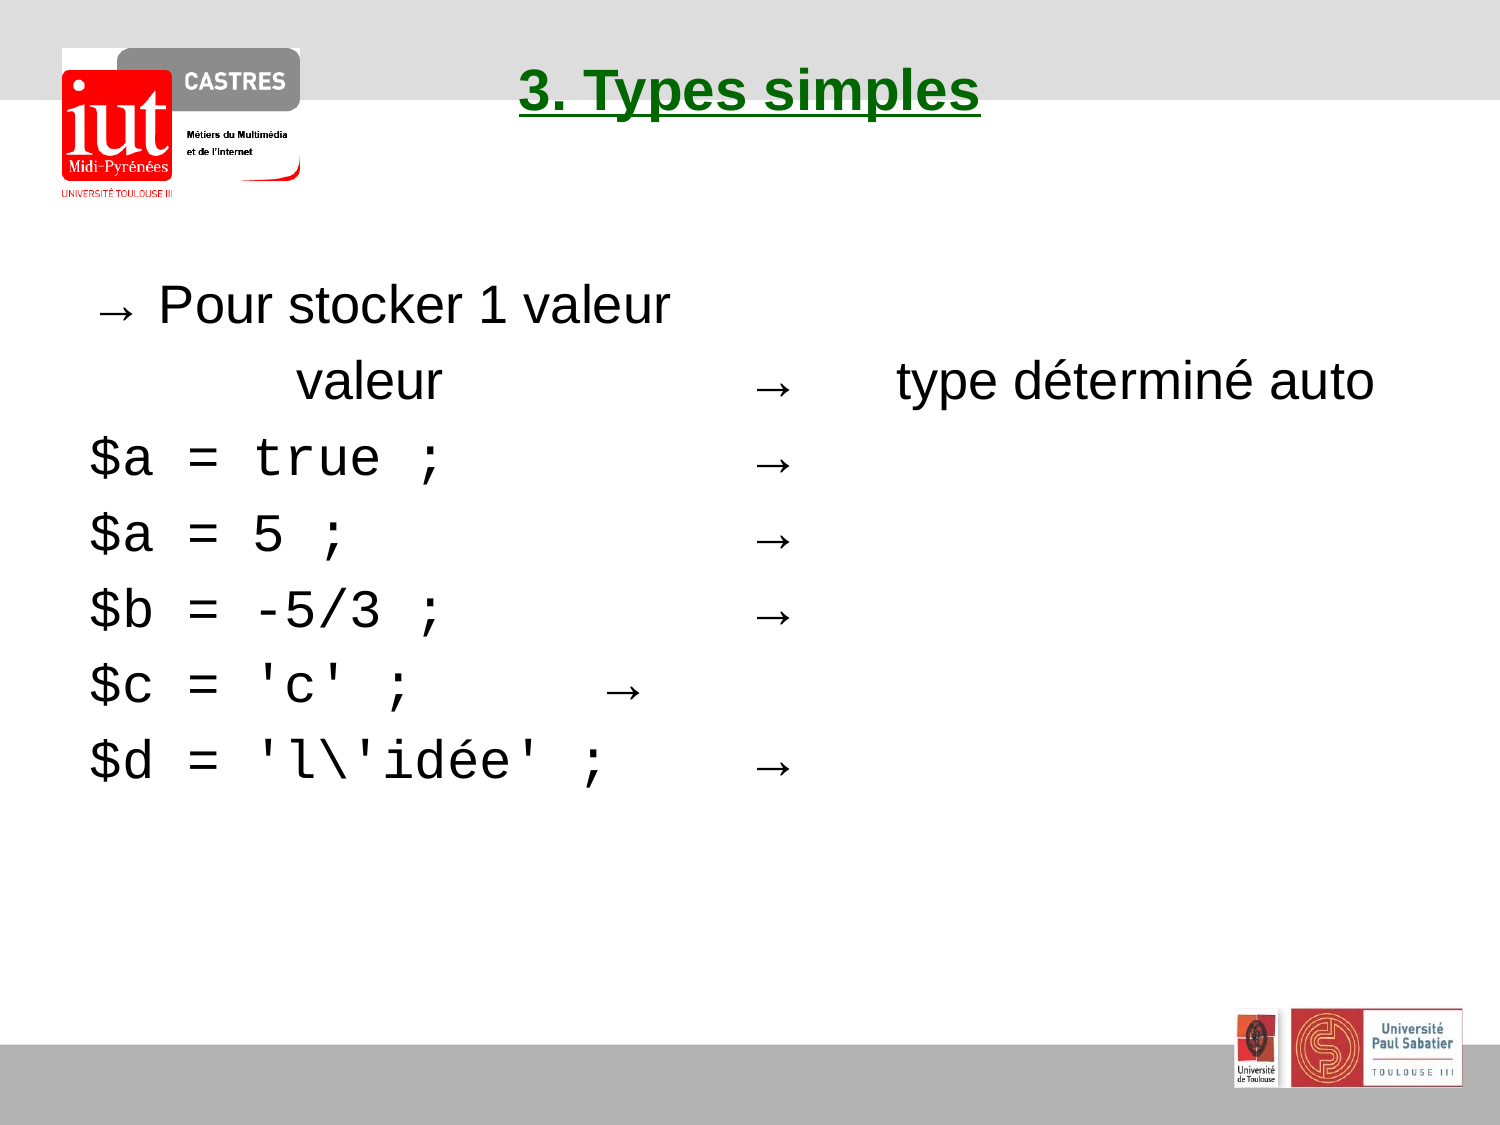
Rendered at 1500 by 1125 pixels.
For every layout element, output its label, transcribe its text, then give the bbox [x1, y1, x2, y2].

picture [62, 48, 75, 197]
picture [1234, 1005, 1463, 1088]
title 3. Types simples [75, 45, 1425, 233]
list → Pour stocker 1 valeur valeur → type déterminé auto $a = true ; → $a = 5 ; → $b = -5/3 ; → $c = 'c' ; → $d = 'l\'idée' ; → [75, 262, 1471, 1005]
